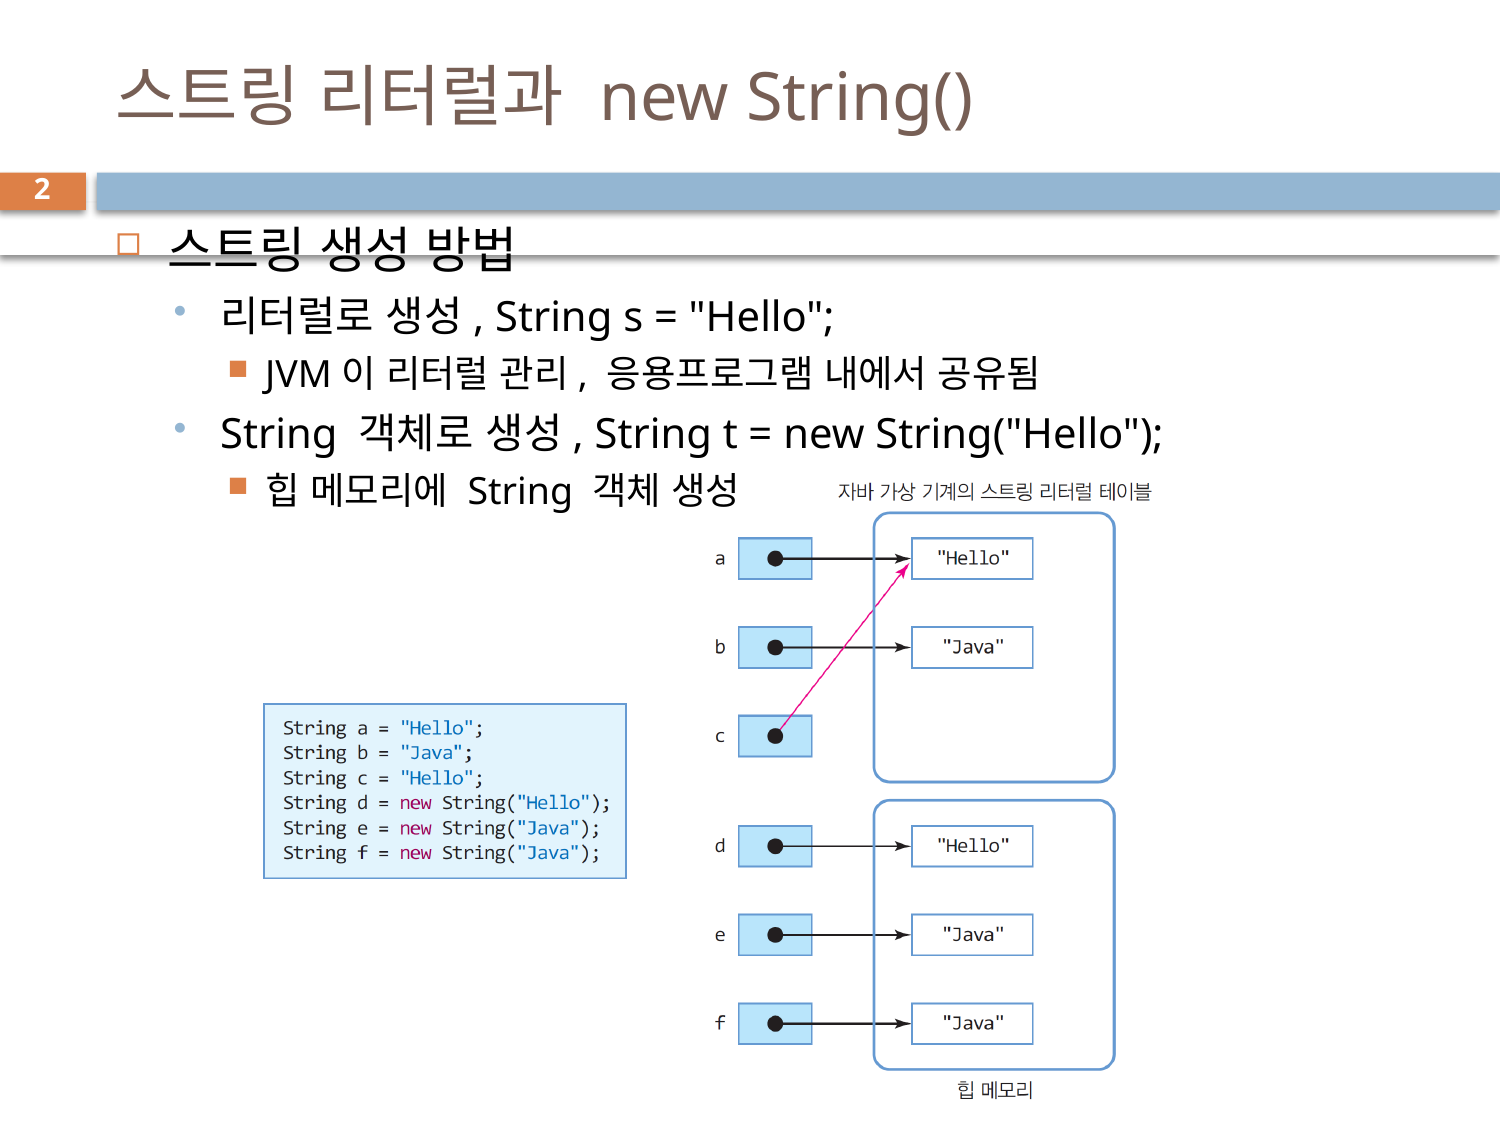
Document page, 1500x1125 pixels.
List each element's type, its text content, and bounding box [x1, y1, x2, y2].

picture [248, 467, 1164, 1117]
slide_number 2 [0, 170, 87, 211]
list 스트링 생성 방법 리터럴로 생성, String s = "Hello"; JVM이 리터럴 관리, 응용프로그램 내에서 공유됨 String 객체로 생성, String t = new String("Hello"); 힙 메모리에 String 객체 생성 [100, 210, 1500, 598]
title 스트링 리터럴과 new String() [100, 37, 1438, 149]
